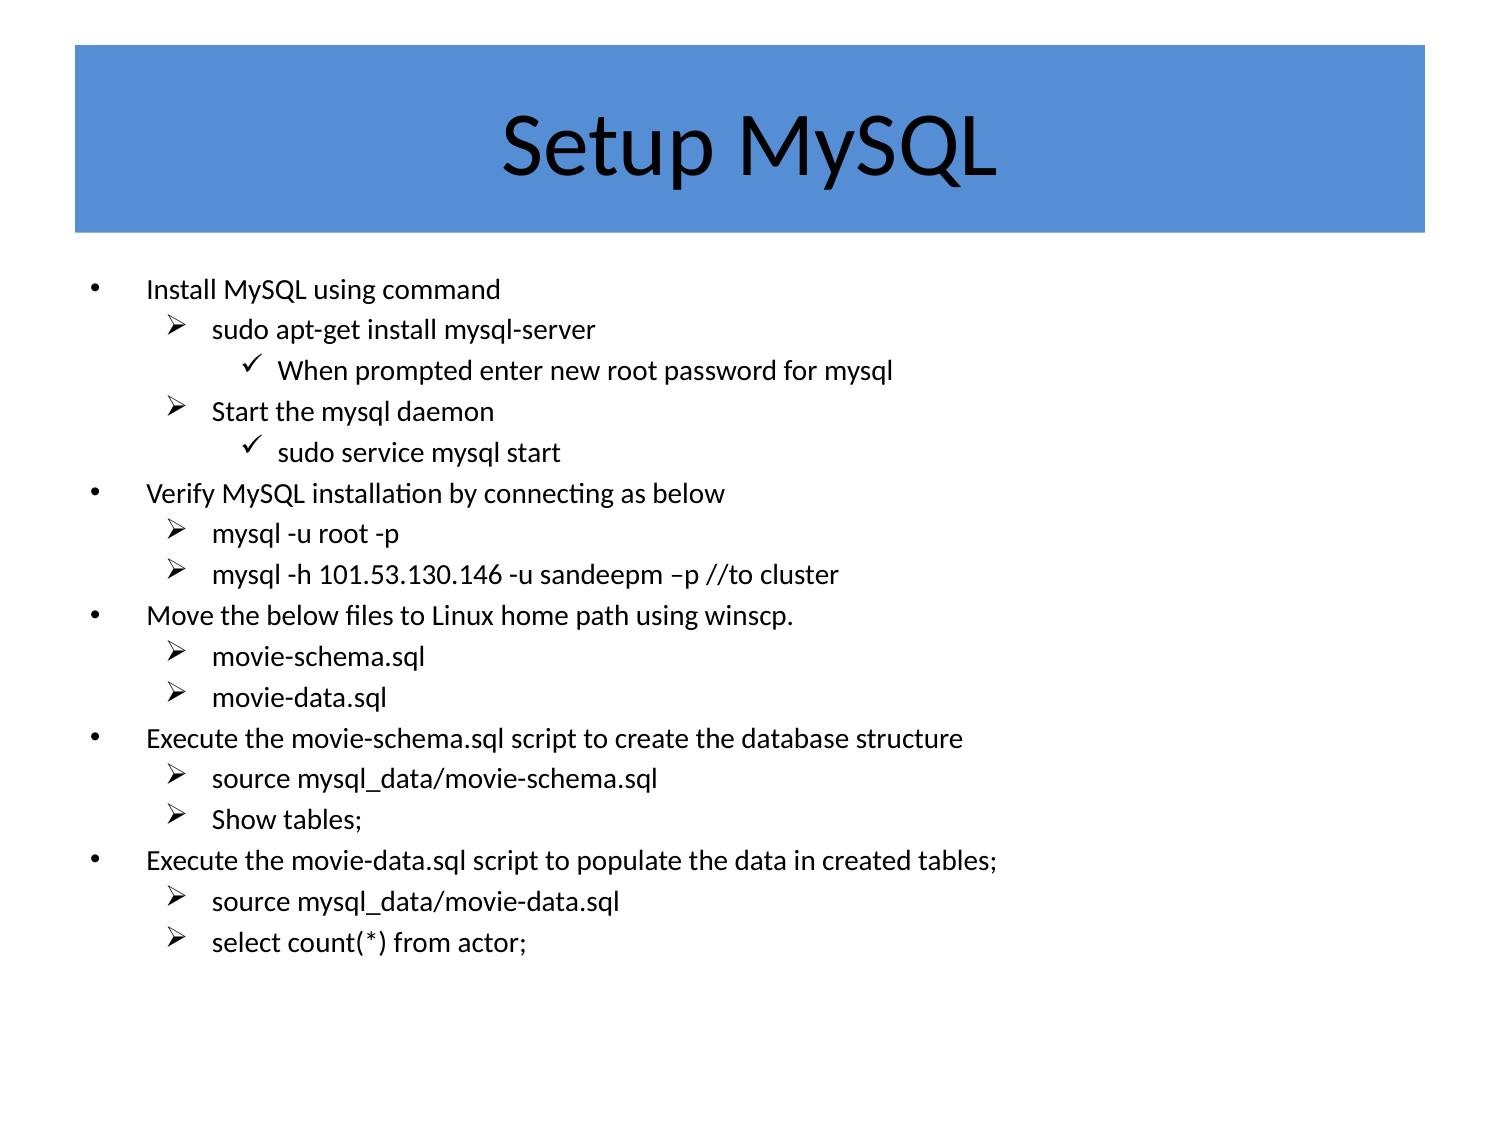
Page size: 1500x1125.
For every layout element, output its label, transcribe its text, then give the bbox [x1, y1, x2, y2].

list Install MySQL using command sudo apt-get install mysql-server When prompted enter new root password for mysql Start the mysql daemon sudo service mysql start Verify MySQL installation by connecting as below mysql -u root -p mysql -h 101.53.130.146 -u sandeepm –p //to cluster Move the below files to Linux home path using winscp. movie-schema.sql movie-data.sql Execute the movie-schema.sql script to create the database structure source mysql_data/movie-schema.sql Show tables; Execute the movie-data.sql script to populate the data in created tables; source mysql_data/movie-data.sql select count(*) from actor; [75, 262, 1425, 1025]
title Setup MySQL [75, 45, 1425, 233]
